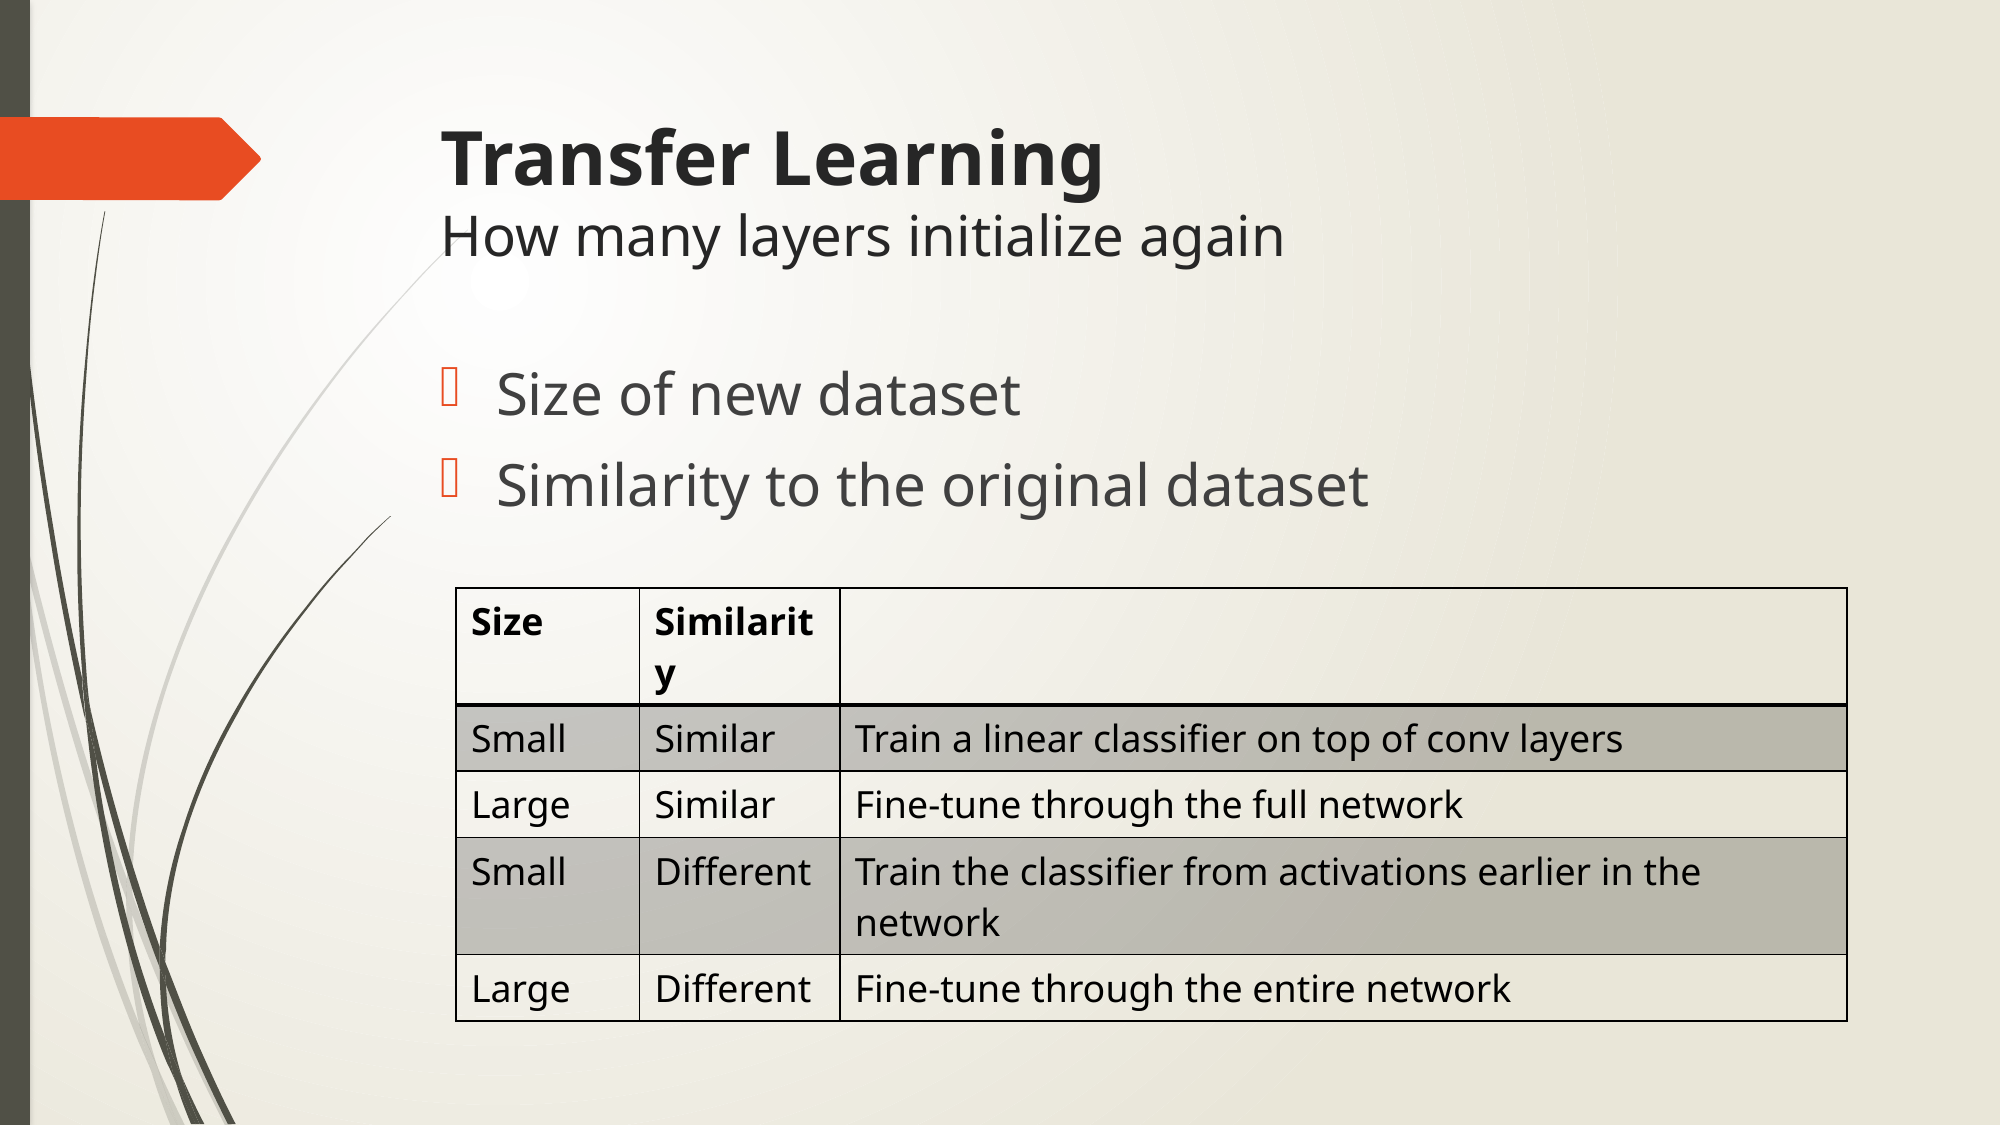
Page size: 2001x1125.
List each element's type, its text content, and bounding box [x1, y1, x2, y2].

table_cell Similar [640, 772, 839, 837]
table_header Similarity [640, 589, 839, 703]
table_header Size [457, 589, 639, 703]
table_cell Fine-tune through the entire network [841, 955, 1846, 1020]
table_cell Fine-tune through the full network [841, 772, 1846, 837]
table_cell Different [640, 838, 839, 954]
table_header [841, 589, 1846, 703]
table_cell Train the classifier from activations earlier in the network [841, 838, 1846, 954]
table_cell Large [457, 955, 639, 1020]
table_cell Small [457, 707, 639, 770]
table_cell Similar [640, 707, 839, 770]
table_cell Large [457, 772, 639, 837]
table_cell Small [457, 838, 639, 954]
title Transfer Learning How many layers initialize again [425, 102, 1888, 313]
list Size of new dataset Similarity to the original dataset [424, 350, 2000, 1015]
table_cell Train a linear classifier on top of conv layers [841, 707, 1846, 770]
table_cell Different [640, 955, 839, 1020]
